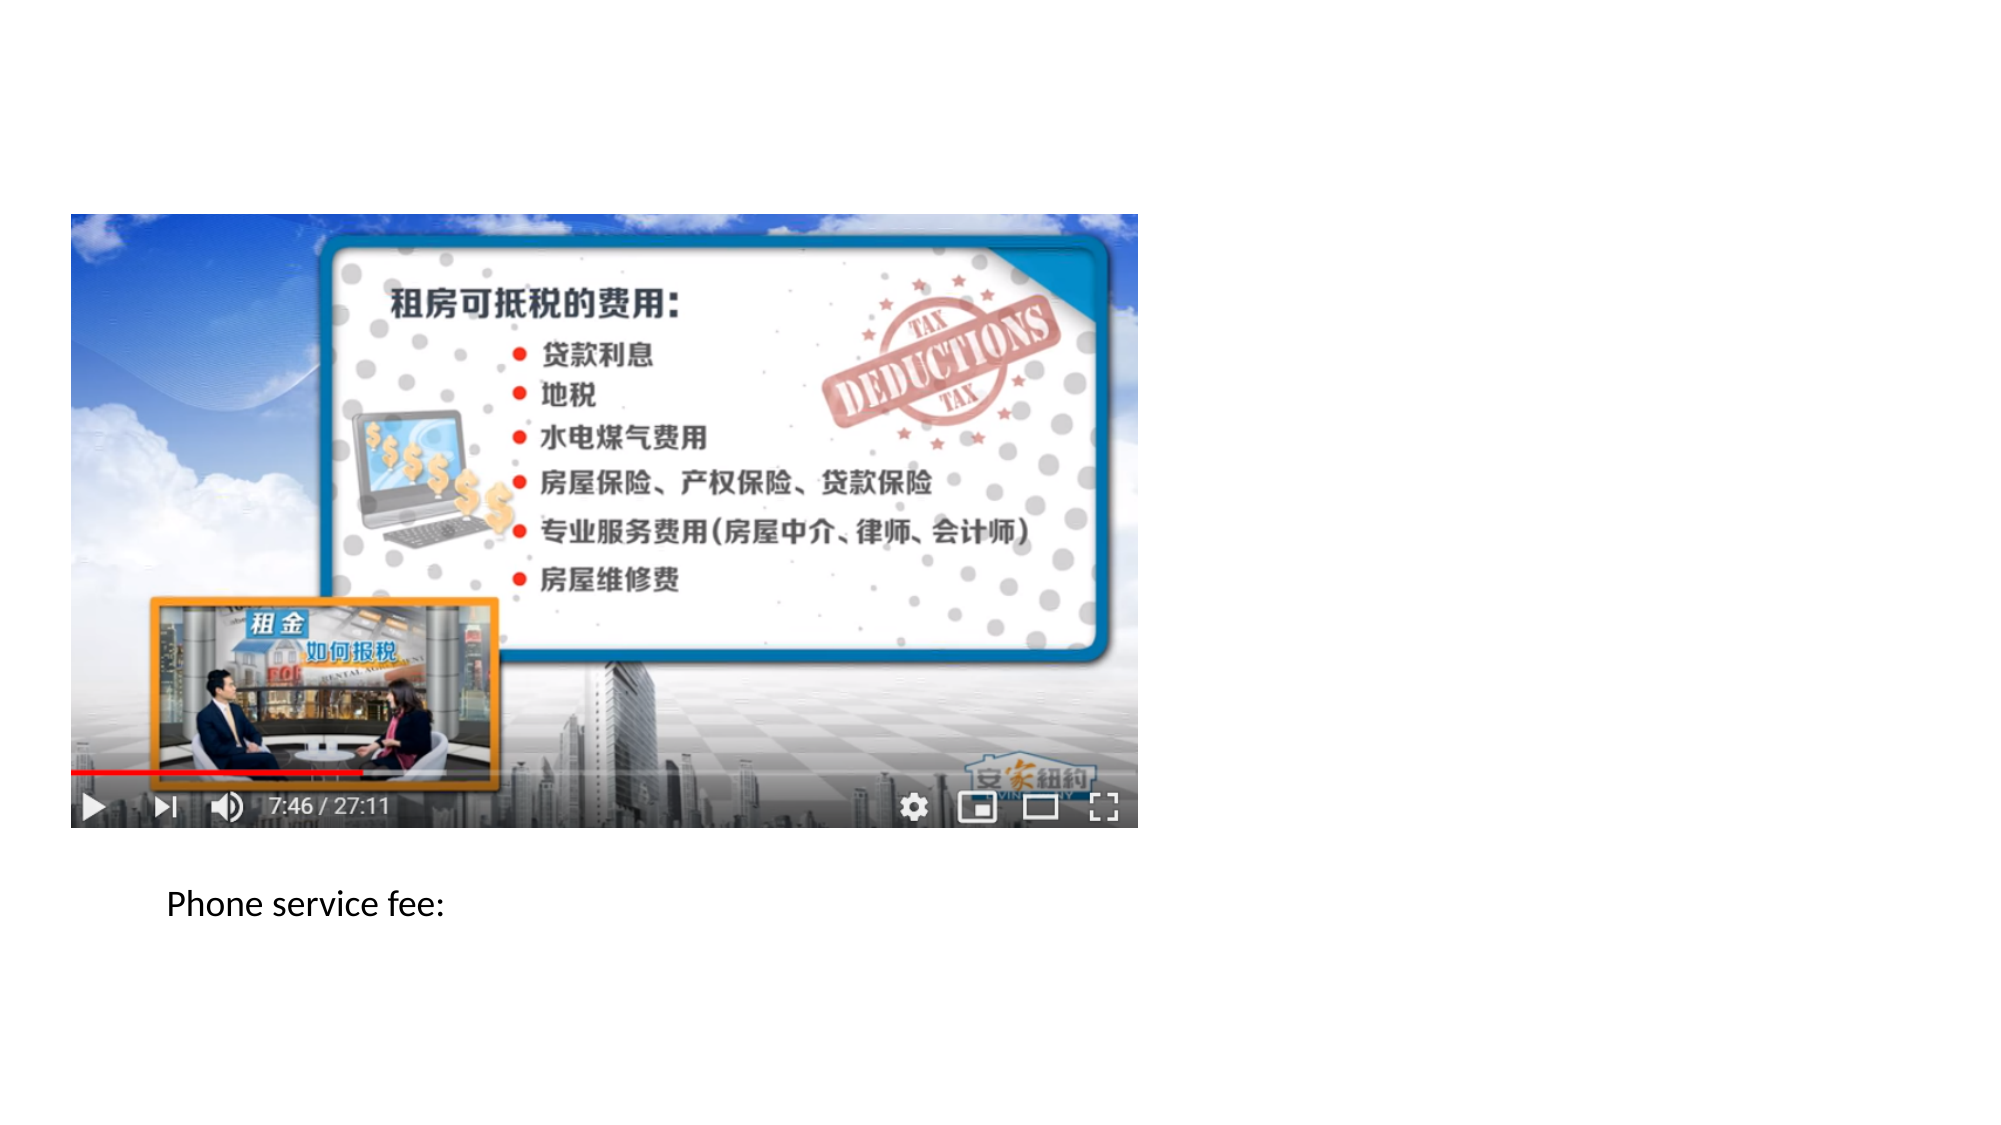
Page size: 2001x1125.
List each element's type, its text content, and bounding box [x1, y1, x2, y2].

picture [71, 214, 1138, 828]
text_box Phone service fee: [151, 871, 470, 932]
